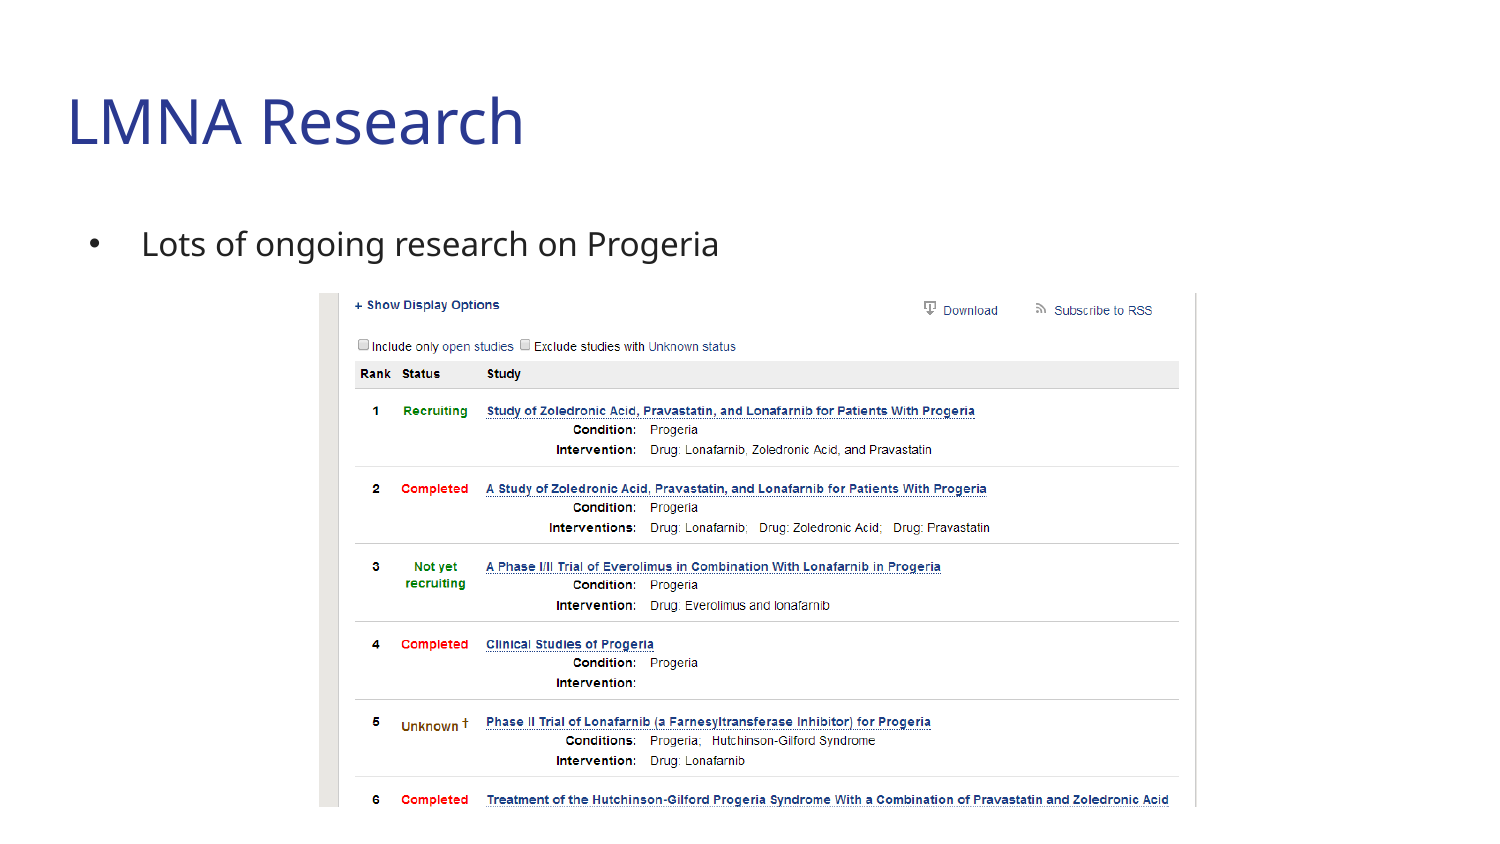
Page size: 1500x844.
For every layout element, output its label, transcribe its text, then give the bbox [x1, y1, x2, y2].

picture [319, 293, 1197, 807]
title LMNA Research [51, 67, 1449, 167]
list Lots of ongoing research on Progeria [51, 201, 1210, 750]
